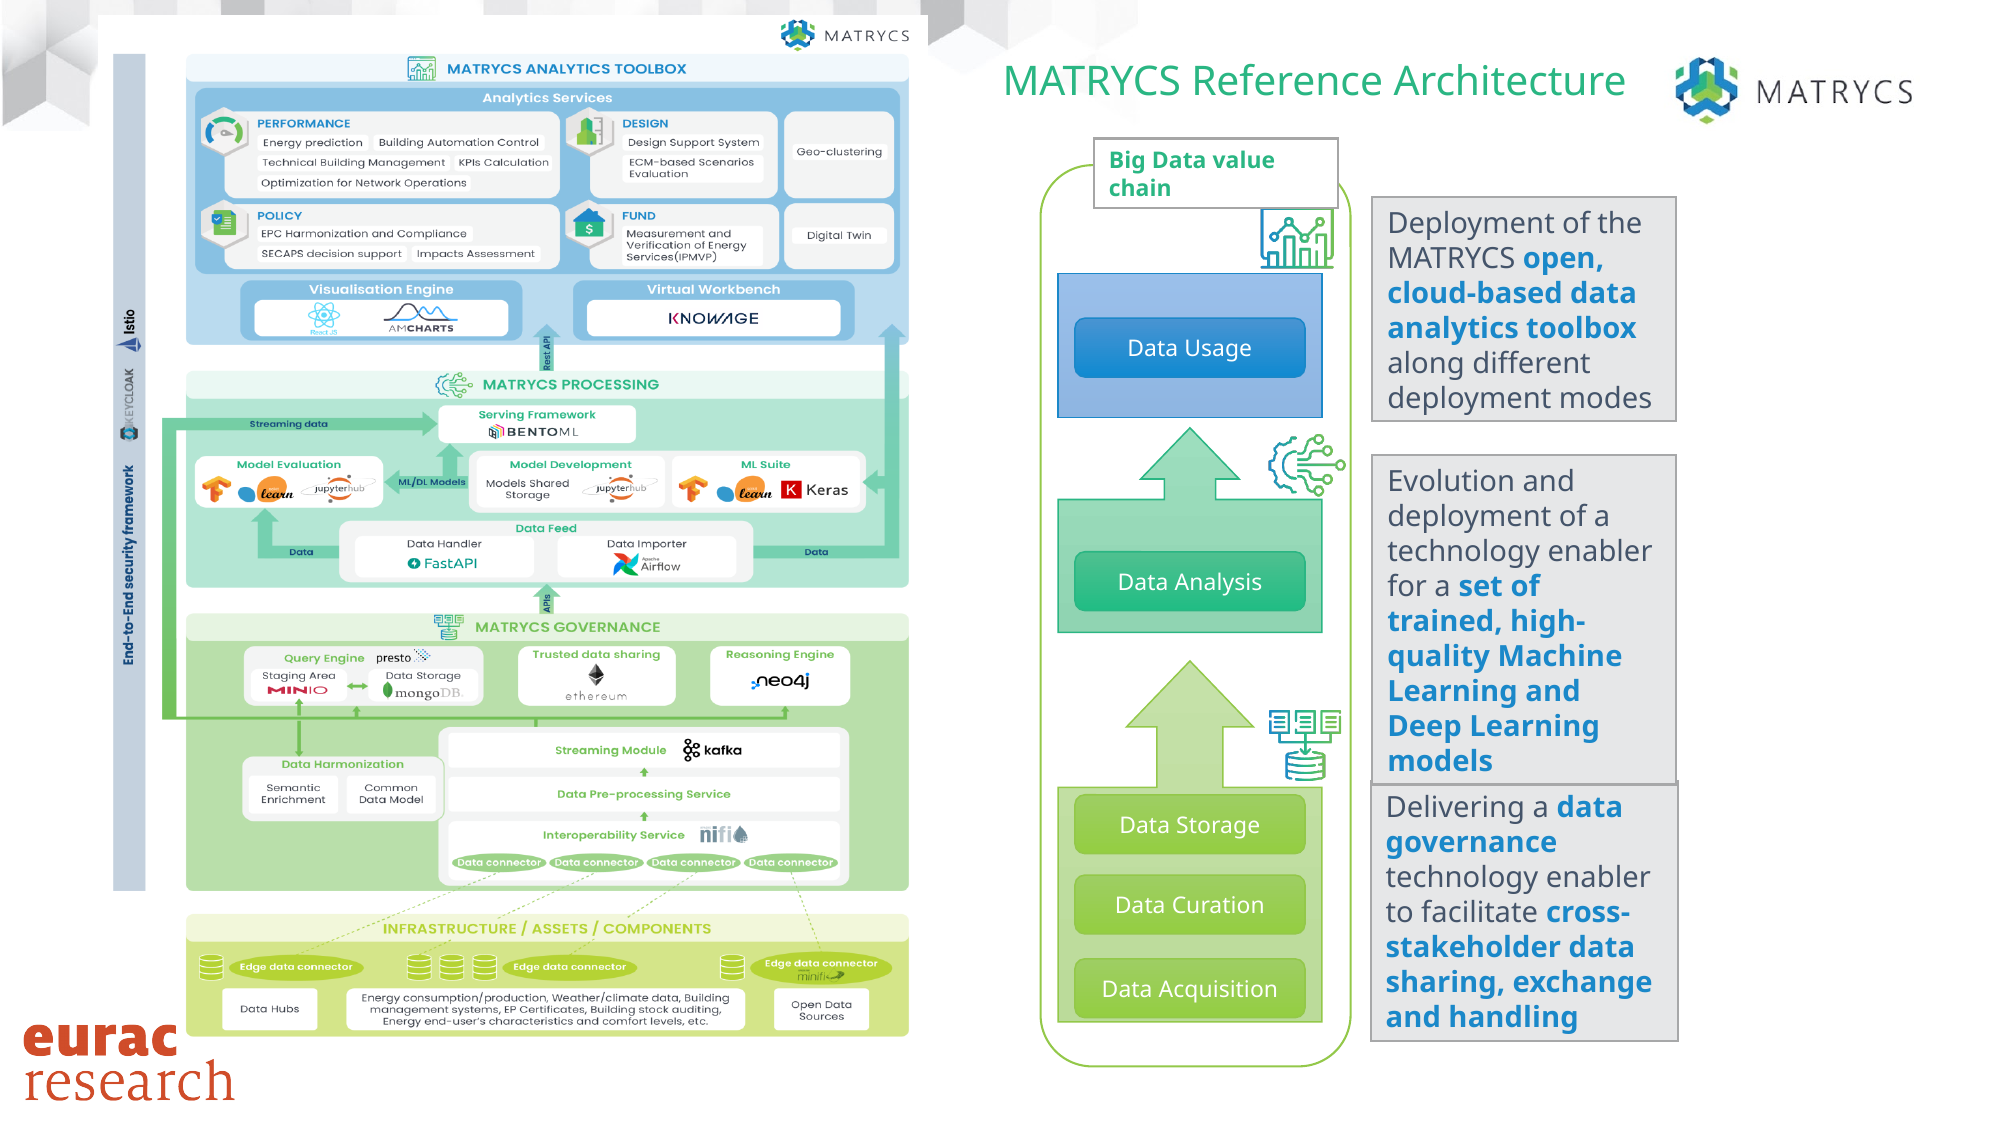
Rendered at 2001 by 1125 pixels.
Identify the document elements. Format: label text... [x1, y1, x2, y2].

picture [1260, 702, 1350, 784]
text_box Big Data value chain [1093, 142, 1338, 209]
picture [0, 0, 2000, 1102]
text_box Evolution and deployment of a technology enabler for a set of trained, high-quality Machine Learning and Deep Learning models [1372, 454, 1677, 785]
picture [1260, 419, 1351, 506]
text_box Delivering a data governance technology enabler to facilitate cross-stakeholder data sharing, exchange and handling [1370, 781, 1678, 1041]
picture [1247, 185, 1346, 275]
text_box Deployment of the MATRYCS open, cloud-based data analytics toolbox along different deployment modes [1372, 196, 1677, 422]
text_box [1040, 165, 1351, 1067]
